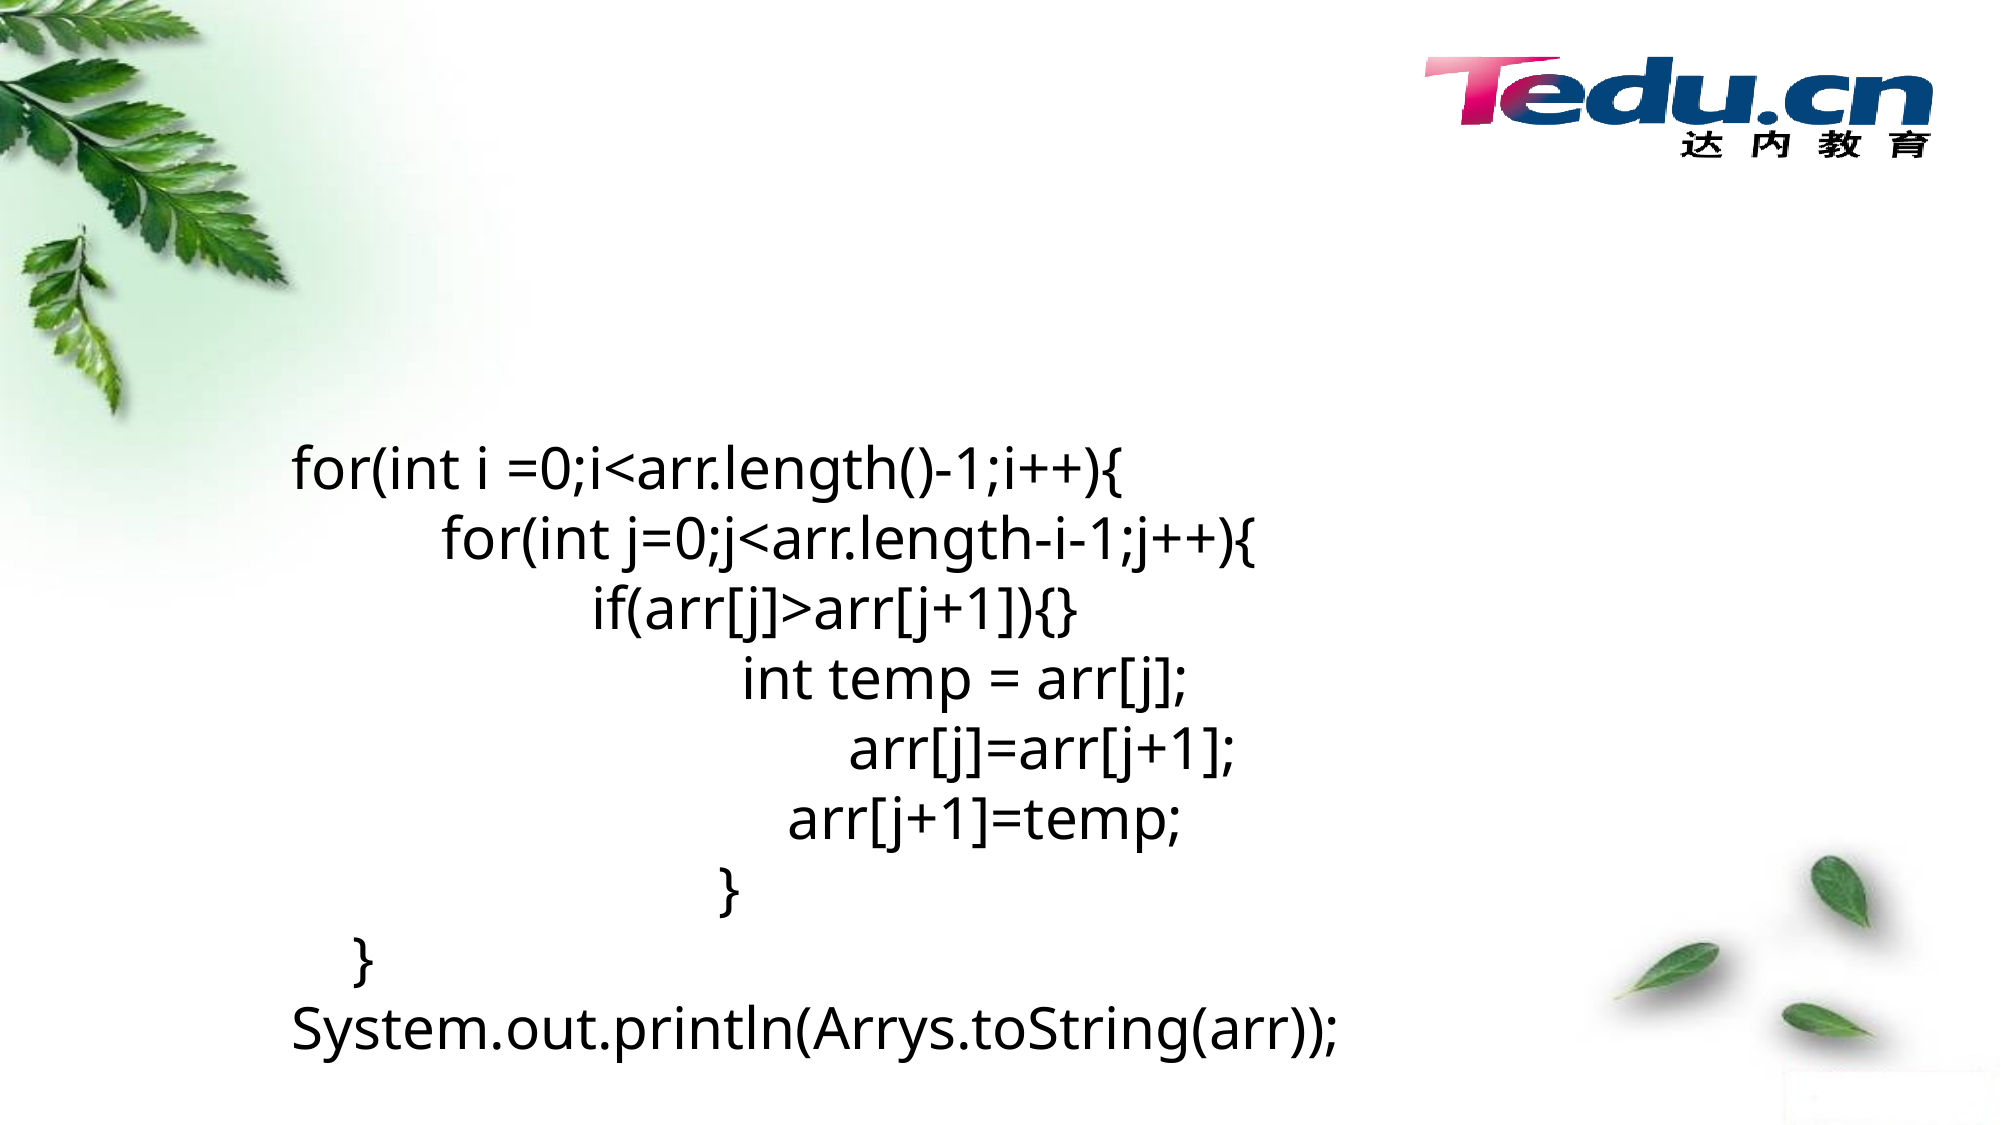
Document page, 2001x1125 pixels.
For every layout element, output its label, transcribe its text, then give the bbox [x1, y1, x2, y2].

picture [0, 0, 2001, 1125]
text_box for(int i =0;i<arr.length()-1;i++){ for(int j=0;j<arr.length-i-1;j++){ if(arr[j]>arr[j+1]){} int temp = arr[j]; arr[j]=arr[j+1]; arr[j+1]=temp; } } System.out.println(Arrys.toString(arr)); [277, 423, 1723, 1069]
